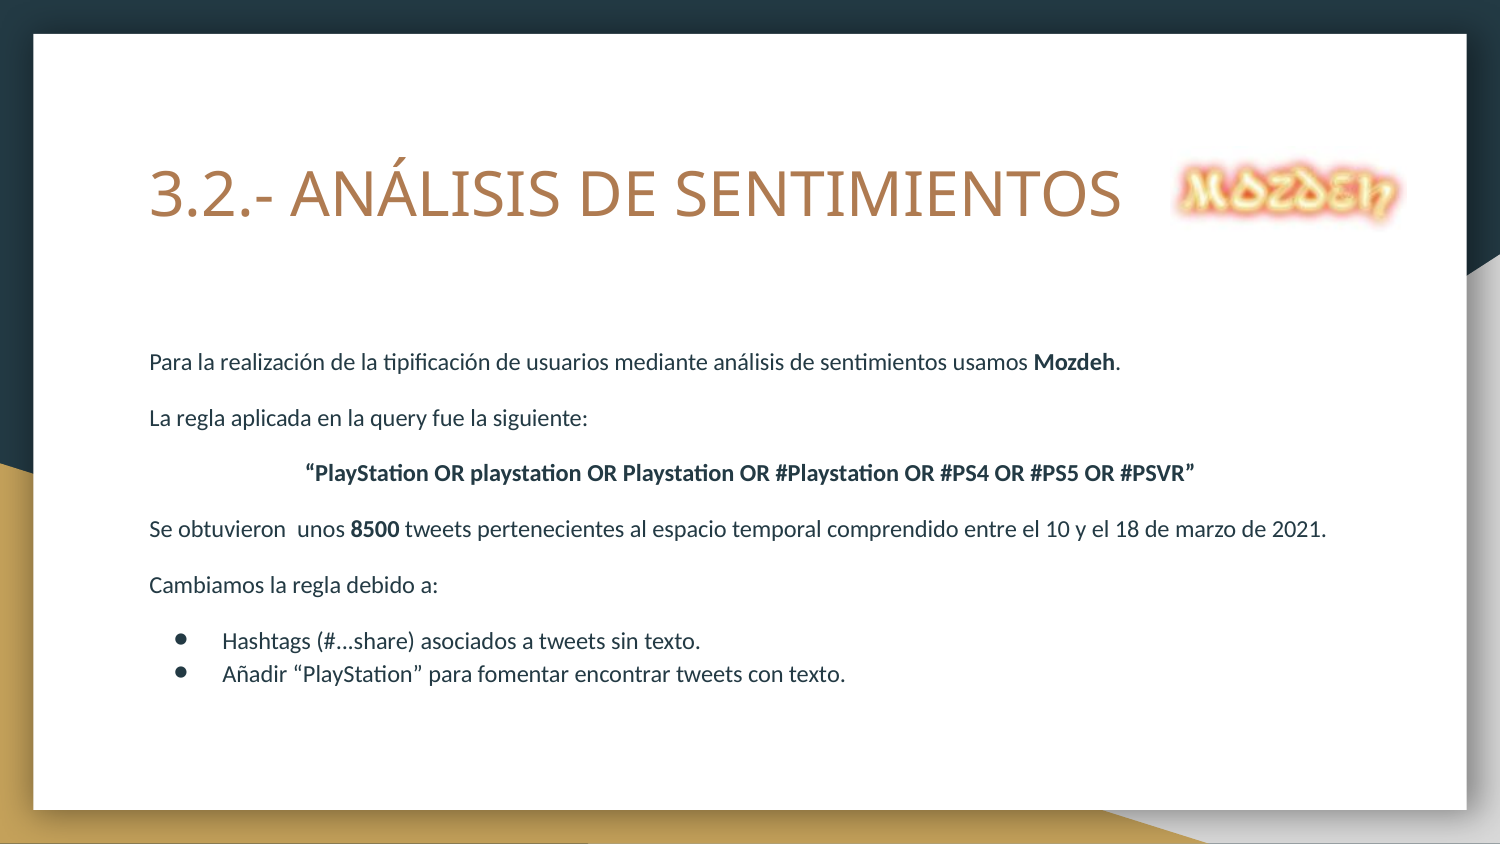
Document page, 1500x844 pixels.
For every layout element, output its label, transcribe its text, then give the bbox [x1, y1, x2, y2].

list Para la realización de la tipificación de usuarios mediante análisis de sentimientos usamos Mozdeh. La regla aplicada en la query fue la siguiente: “PlayStation OR playstation OR Playstation OR #Playstation OR #PS4 OR #PS5 OR #PSVR” Se obtuvieron unos 8500 tweets pertenecientes al espacio temporal comprendido entre el 10 y el 18 de marzo de 2021. Cambiamos la regla debido a: Hashtags (#...share) asociados a tweets sin texto. Añadir “PlayStation” para fomentar encontrar tweets con texto. [134, 326, 1366, 729]
title 3.2.- ANÁLISIS DE SENTIMIENTOS [134, 138, 1366, 296]
picture [1170, 145, 1408, 236]
